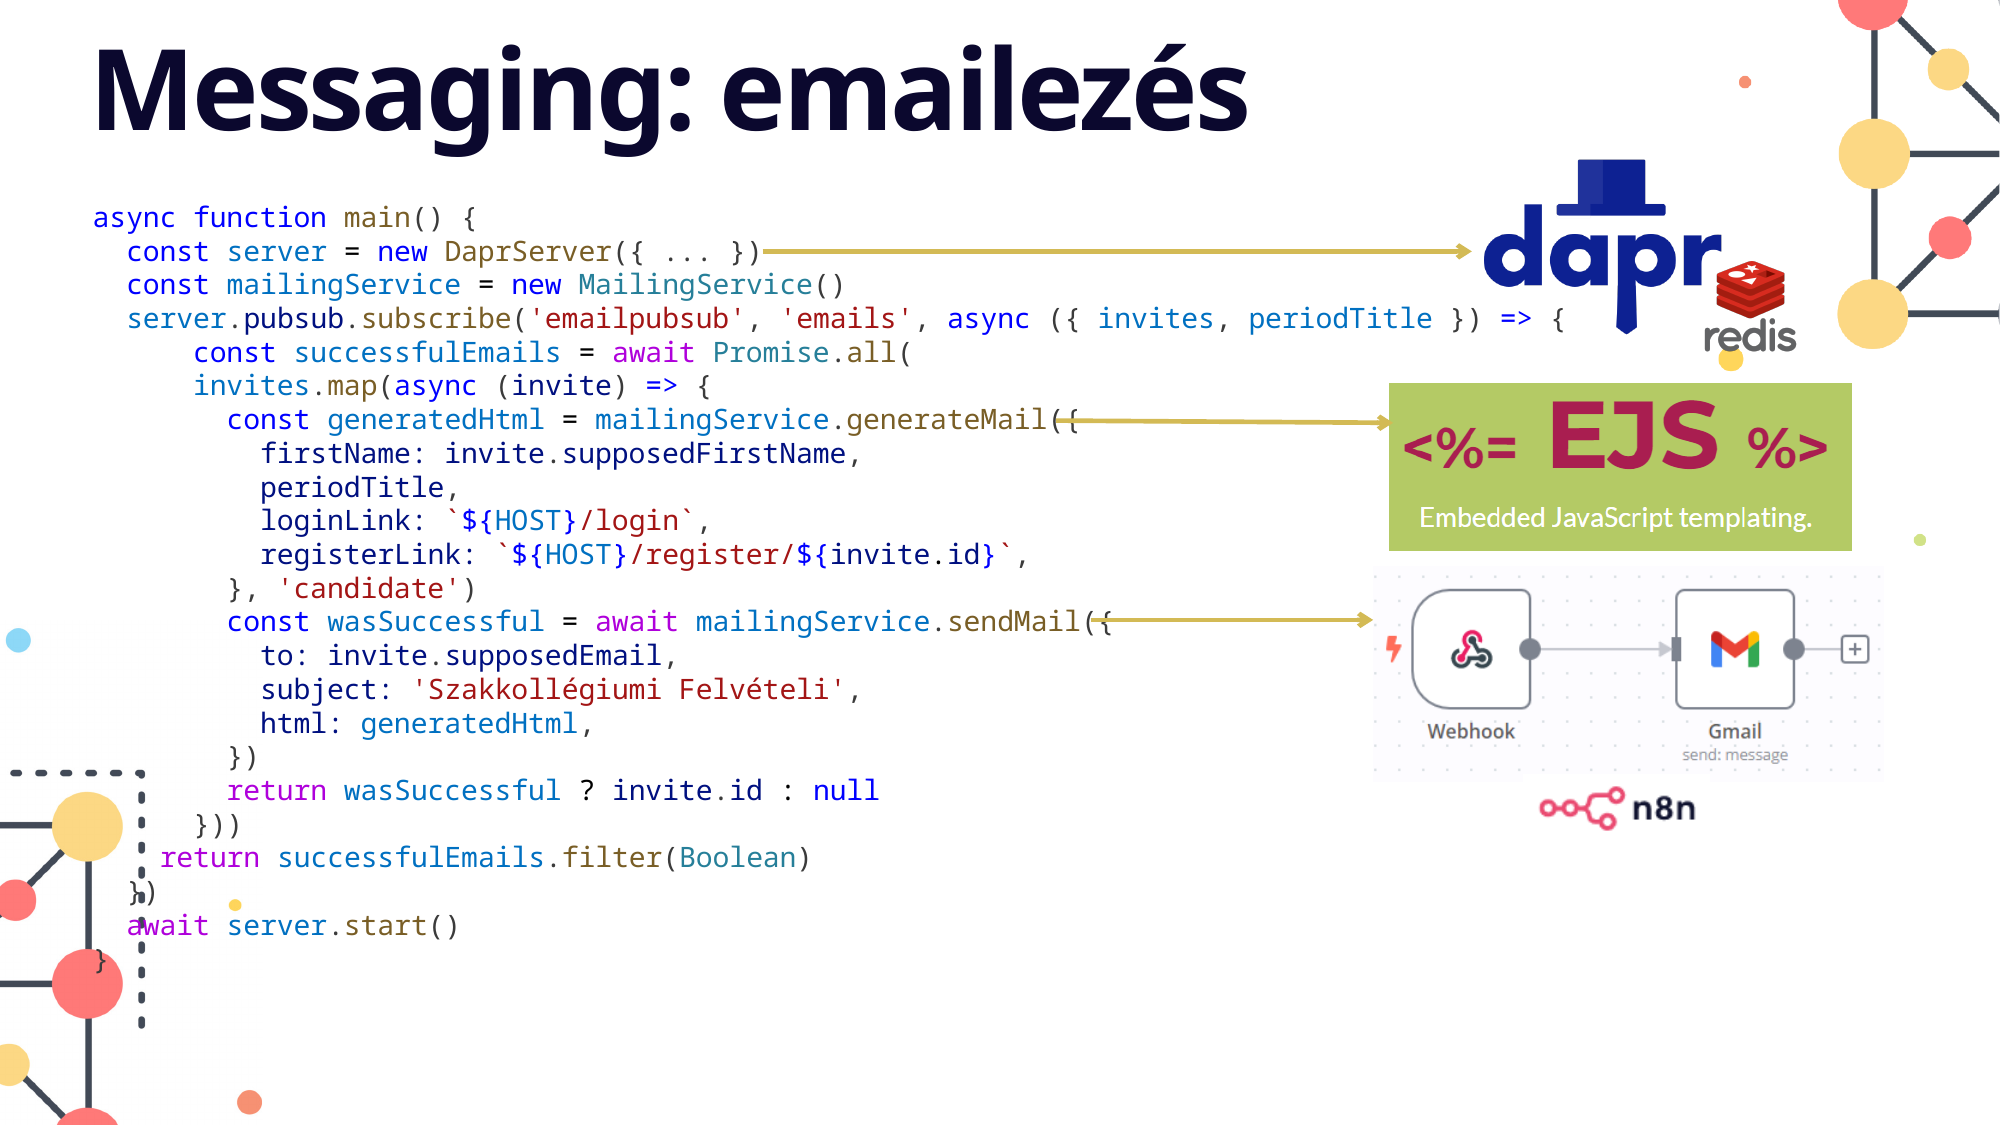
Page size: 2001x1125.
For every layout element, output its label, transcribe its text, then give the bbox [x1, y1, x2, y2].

picture [0, 620, 263, 1125]
picture [1389, 0, 2000, 551]
title Messaging: emailezés [74, 25, 1693, 165]
picture [1373, 566, 1884, 842]
text_box async function main() { const server = new DaprServer({ ... }) const mailingService = new MailingService() server.pubsub.subscribe('emailpubsub', 'emails', async ({ invites, periodTitle }) => { const successfulEmails = await Promise.all( invites.map(async (invite) => { const generatedHtml = mailingService.generateMail({ firstName: invite.supposedFirstName, periodTitle, loginLink: `${HOST}/login`, registerLink: `${HOST}/register/${invite.id}`, }, 'candidate') const wasSuccessful = await mailingService.sendMail({ to: invite.supposedEmail, subject: 'Szakkollégiumi Felvételi', html: generatedHtml, }) return wasSuccessful ? invite.id : null })) return successfulEmails.filter(Boolean) }) await server.start() } [77, 191, 1582, 983]
